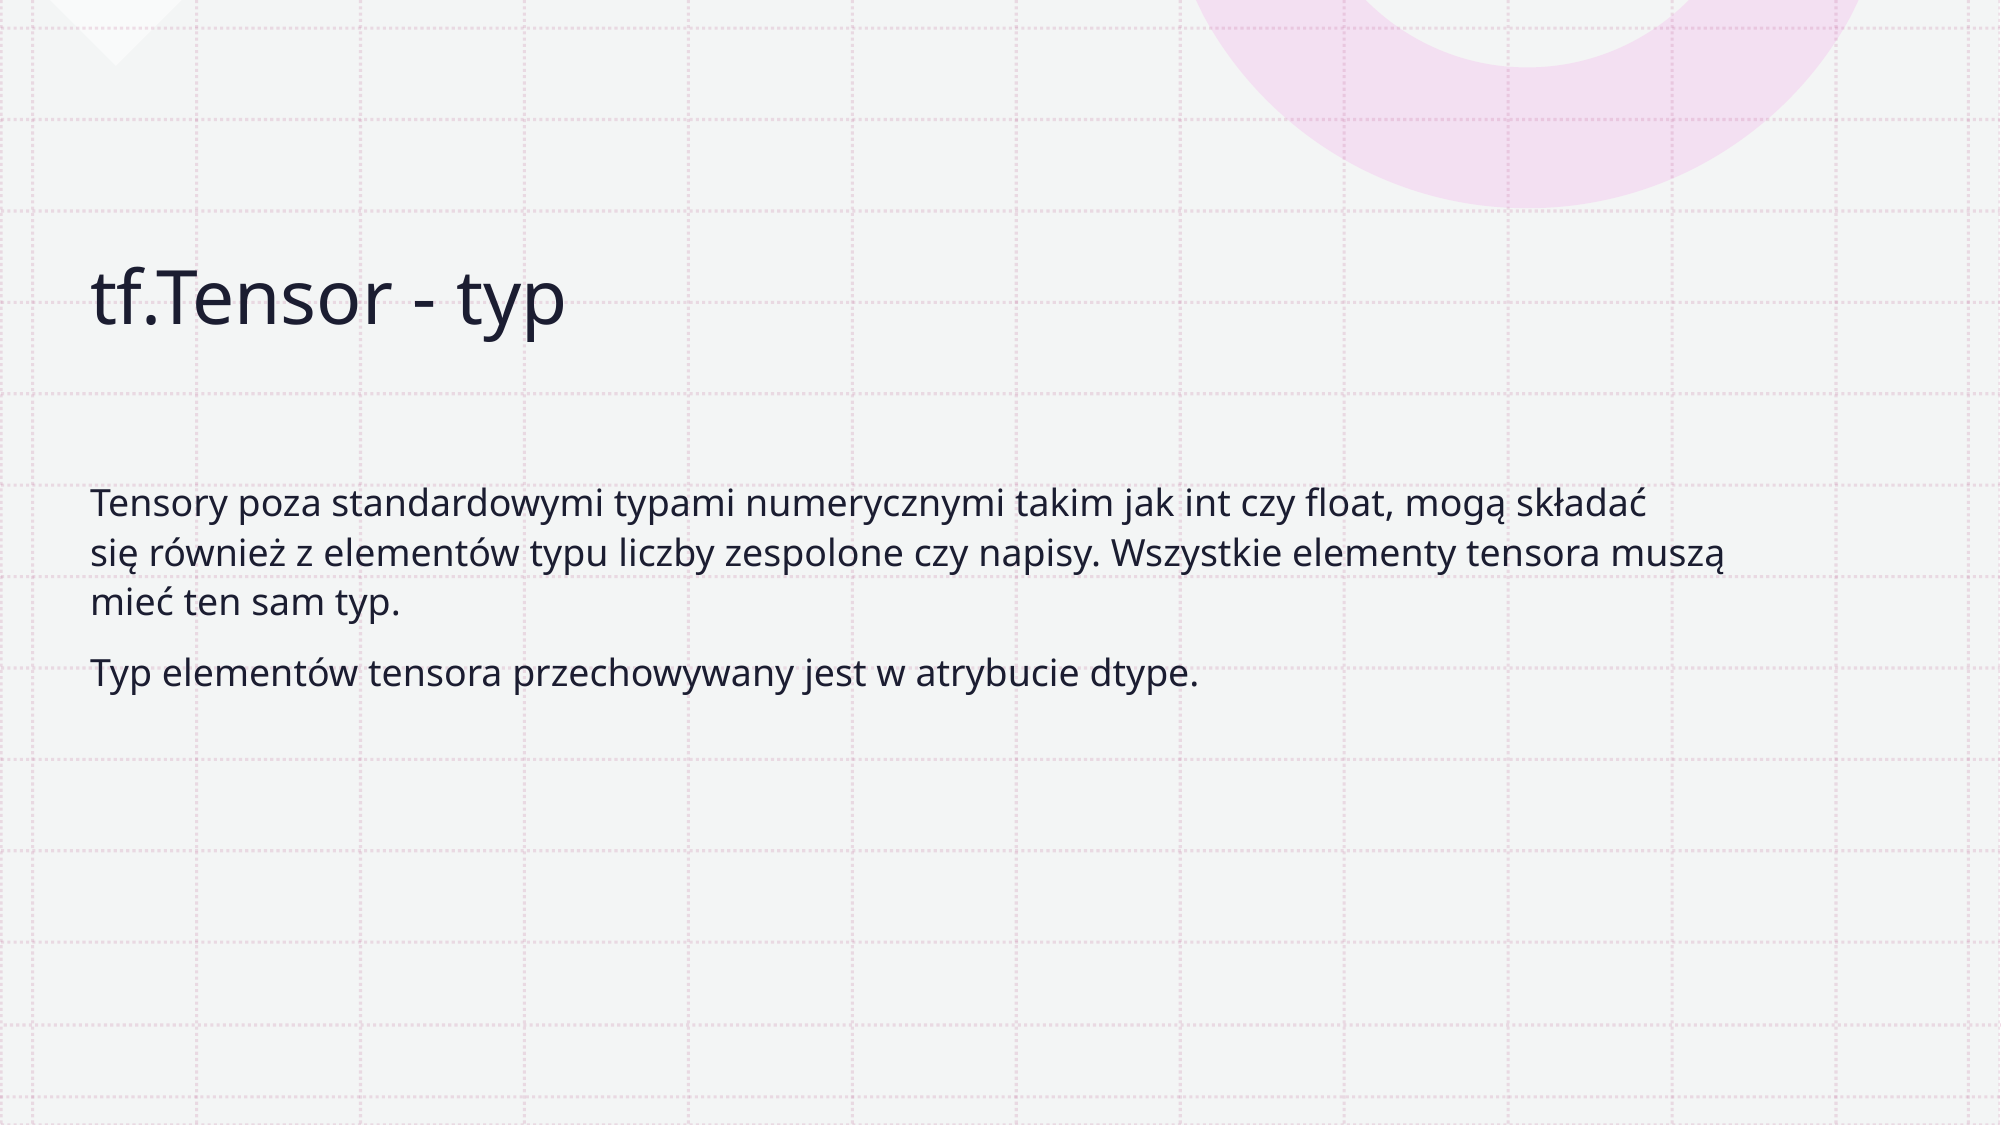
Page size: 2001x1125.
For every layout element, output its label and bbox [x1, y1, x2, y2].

text_box [0, 0, 2000, 1125]
